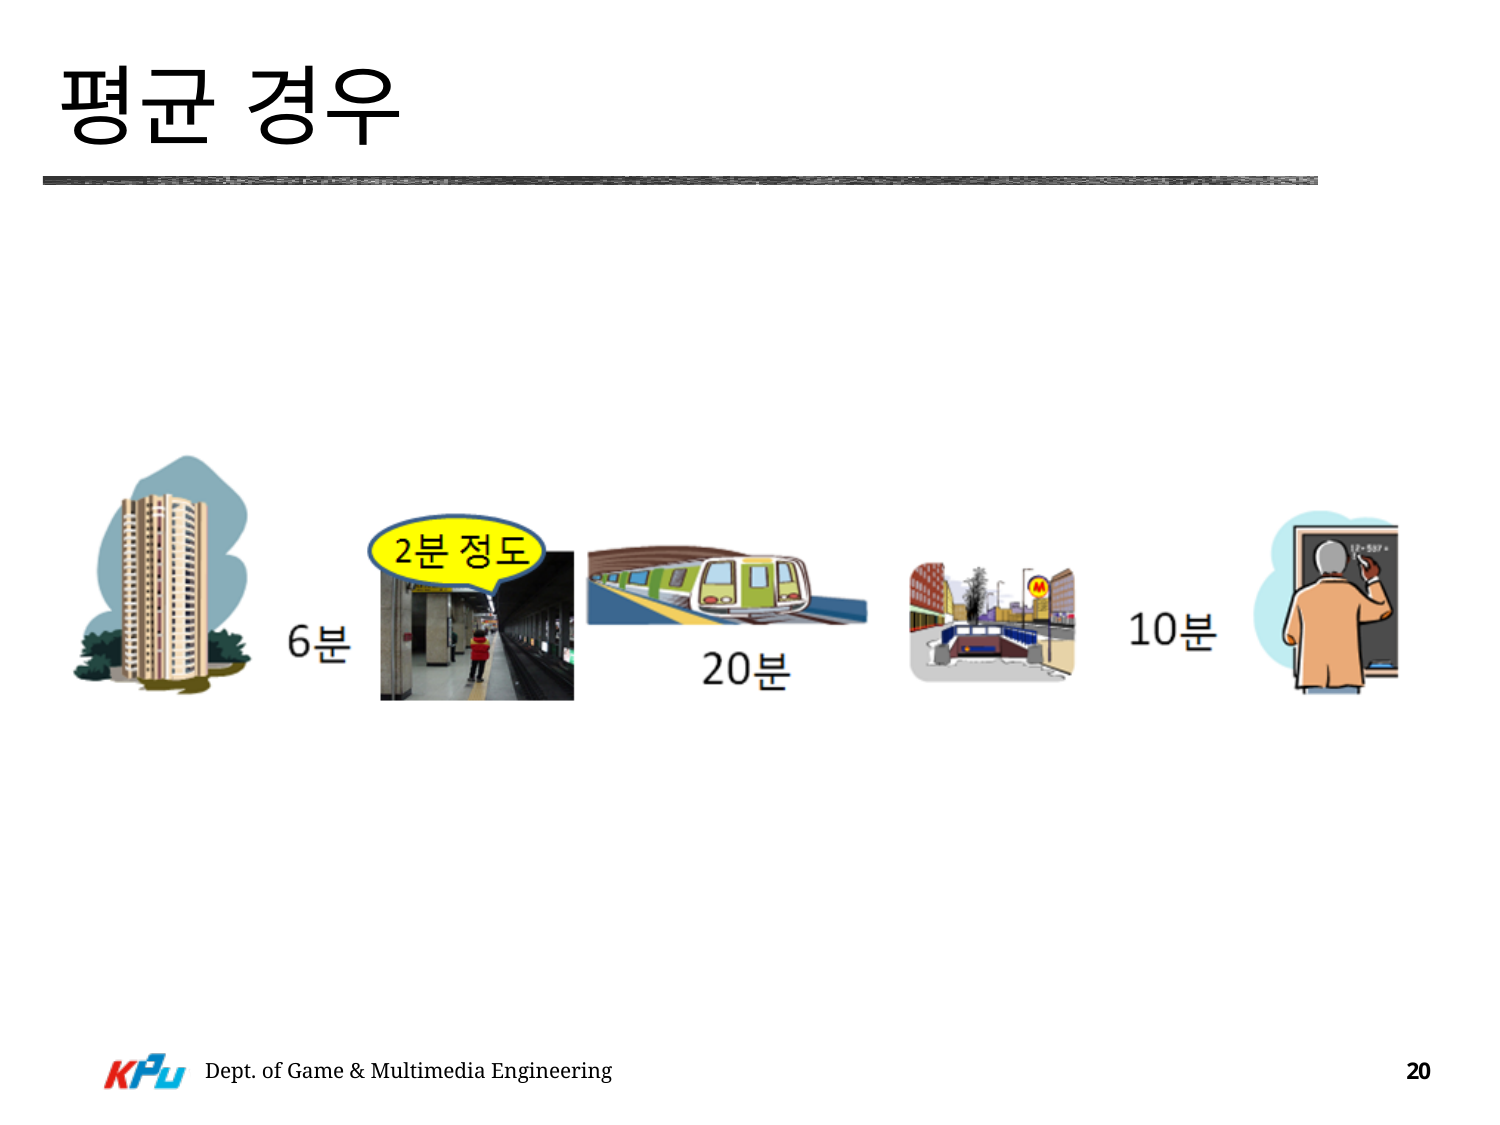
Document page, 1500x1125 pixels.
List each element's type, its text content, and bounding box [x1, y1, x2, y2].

slide_number 20 [1379, 1042, 1459, 1103]
footer Dept. of Game & Multimedia Engineering [190, 1042, 879, 1103]
picture [92, 1030, 191, 1120]
title 평균 경우 [42, 39, 1458, 182]
picture [50, 444, 1450, 732]
